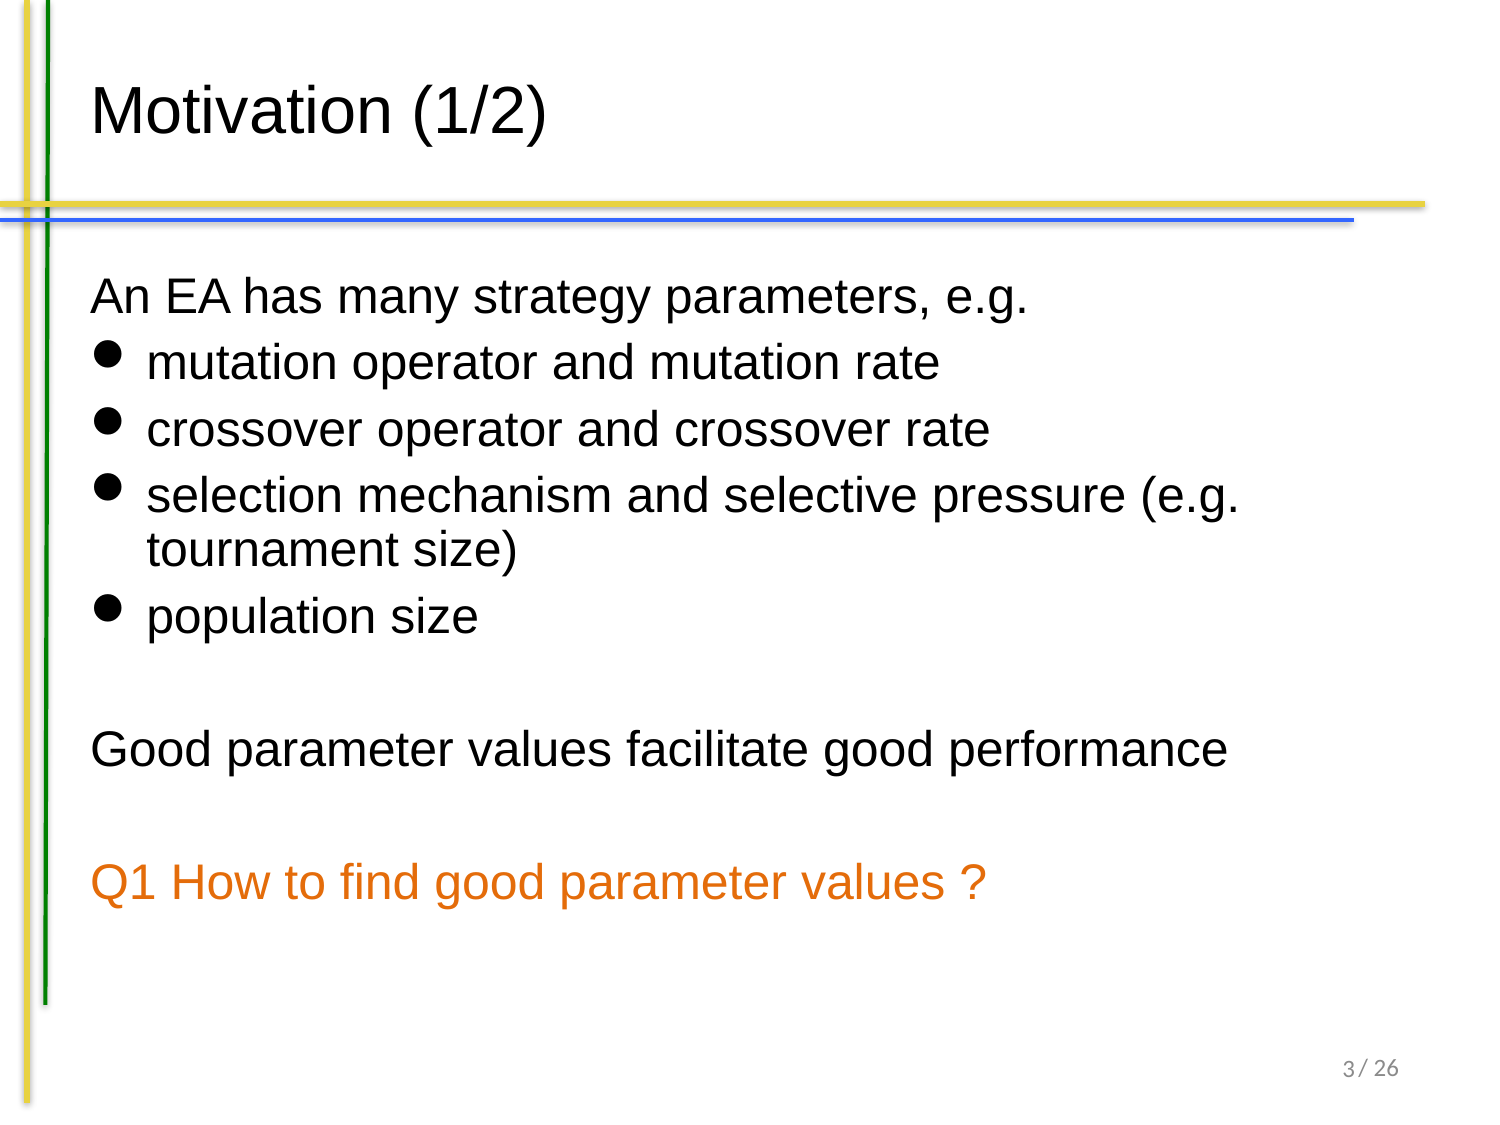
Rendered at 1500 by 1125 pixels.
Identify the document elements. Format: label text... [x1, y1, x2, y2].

list An EA has many strategy parameters, e.g. mutation operator and mutation rate crossover operator and crossover rate selection mechanism and selective pressure (e.g. tournament size) population size Good parameter values facilitate good performance Q1 How to find good parameter values ? [75, 262, 1425, 1005]
title Motivation (1/2) [75, 12, 1425, 201]
slide_number 3 [1276, 1026, 1371, 1109]
